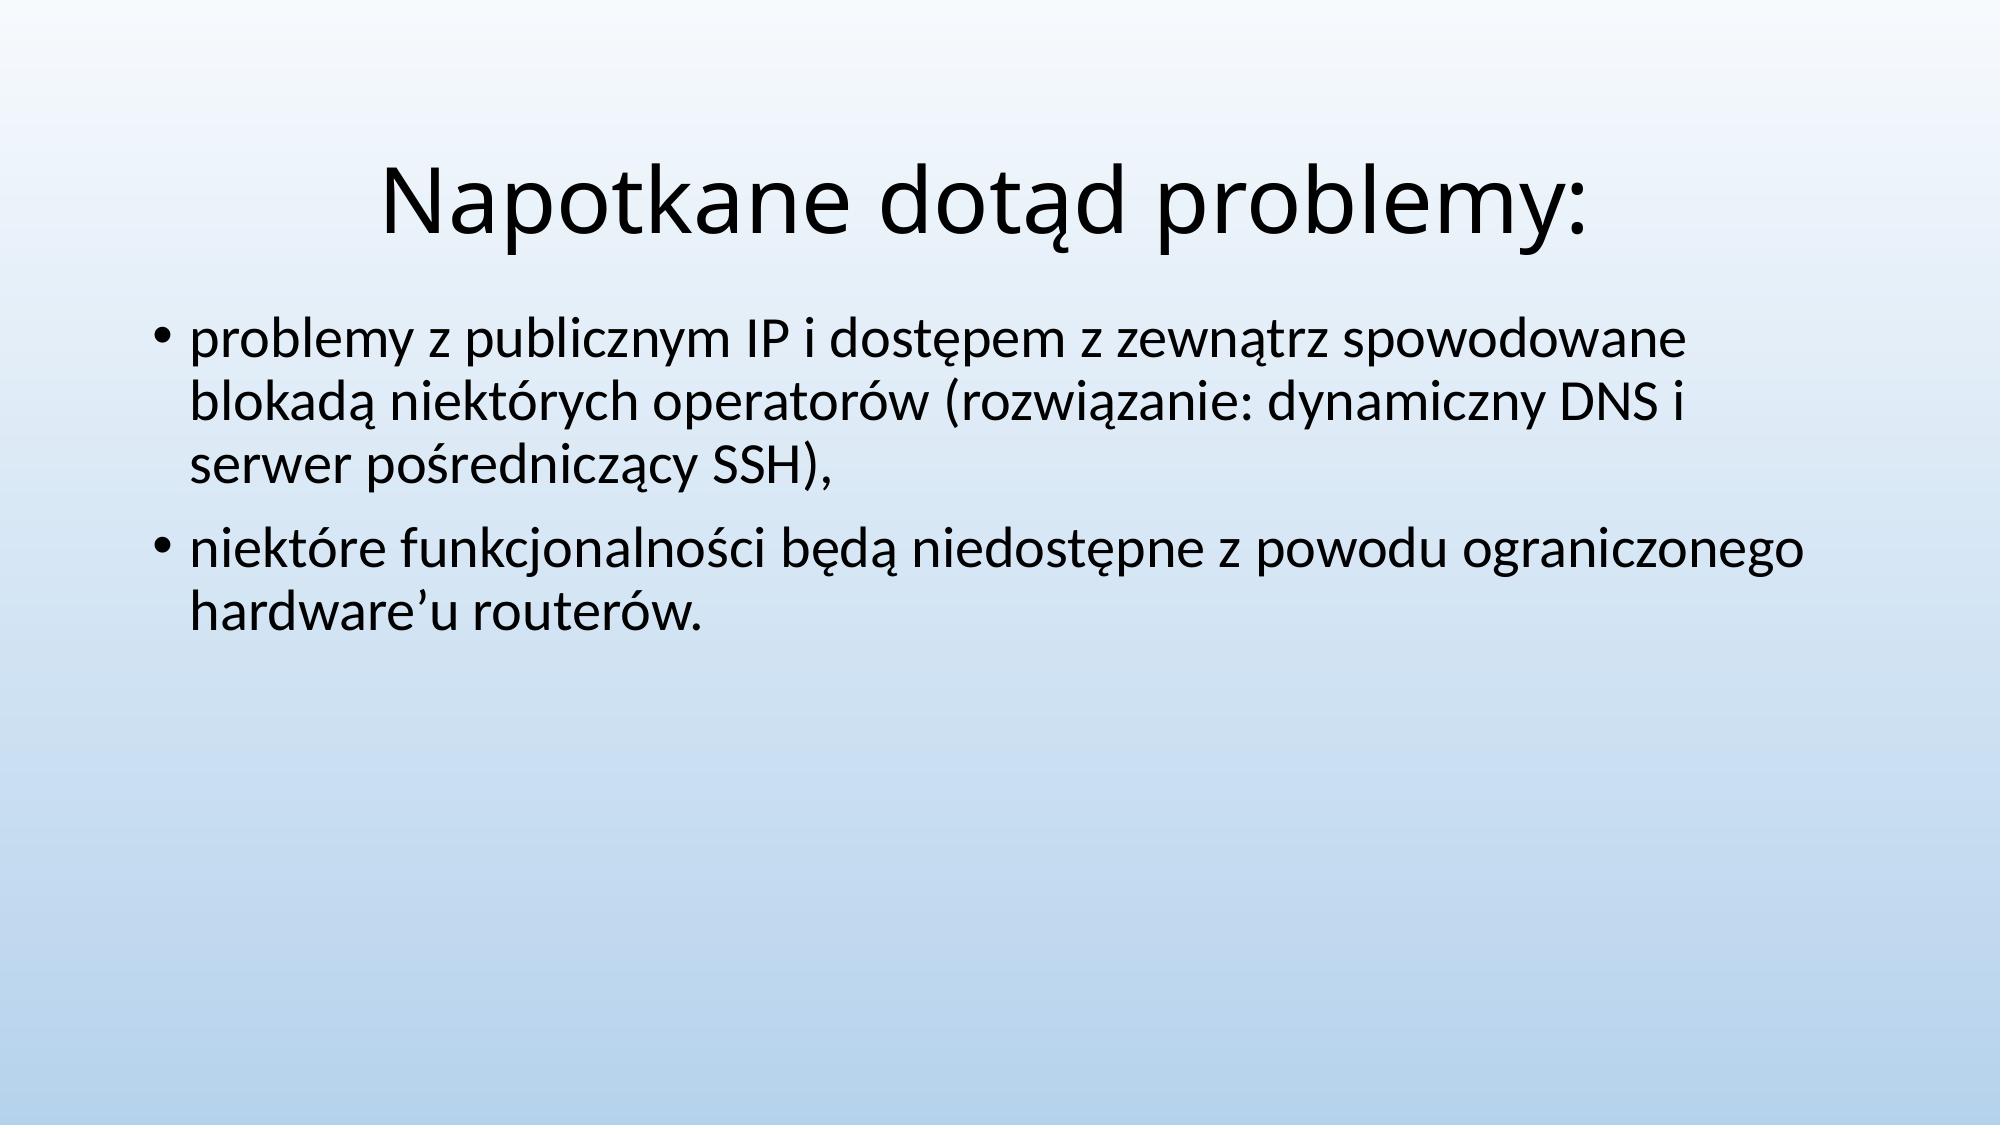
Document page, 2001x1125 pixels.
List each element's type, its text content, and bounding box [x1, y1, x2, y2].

list problemy z publicznym IP i dostępem z zewnątrz spowodowane blokadą niektórych operatorów (rozwiązanie: dynamiczny DNS i serwer pośredniczący SSH), niektóre funkcjonalności będą niedostępne z powodu ograniczonego hardware’u routerów. [137, 299, 1863, 1014]
title Napotkane dotąd problemy: [122, 94, 1848, 313]
